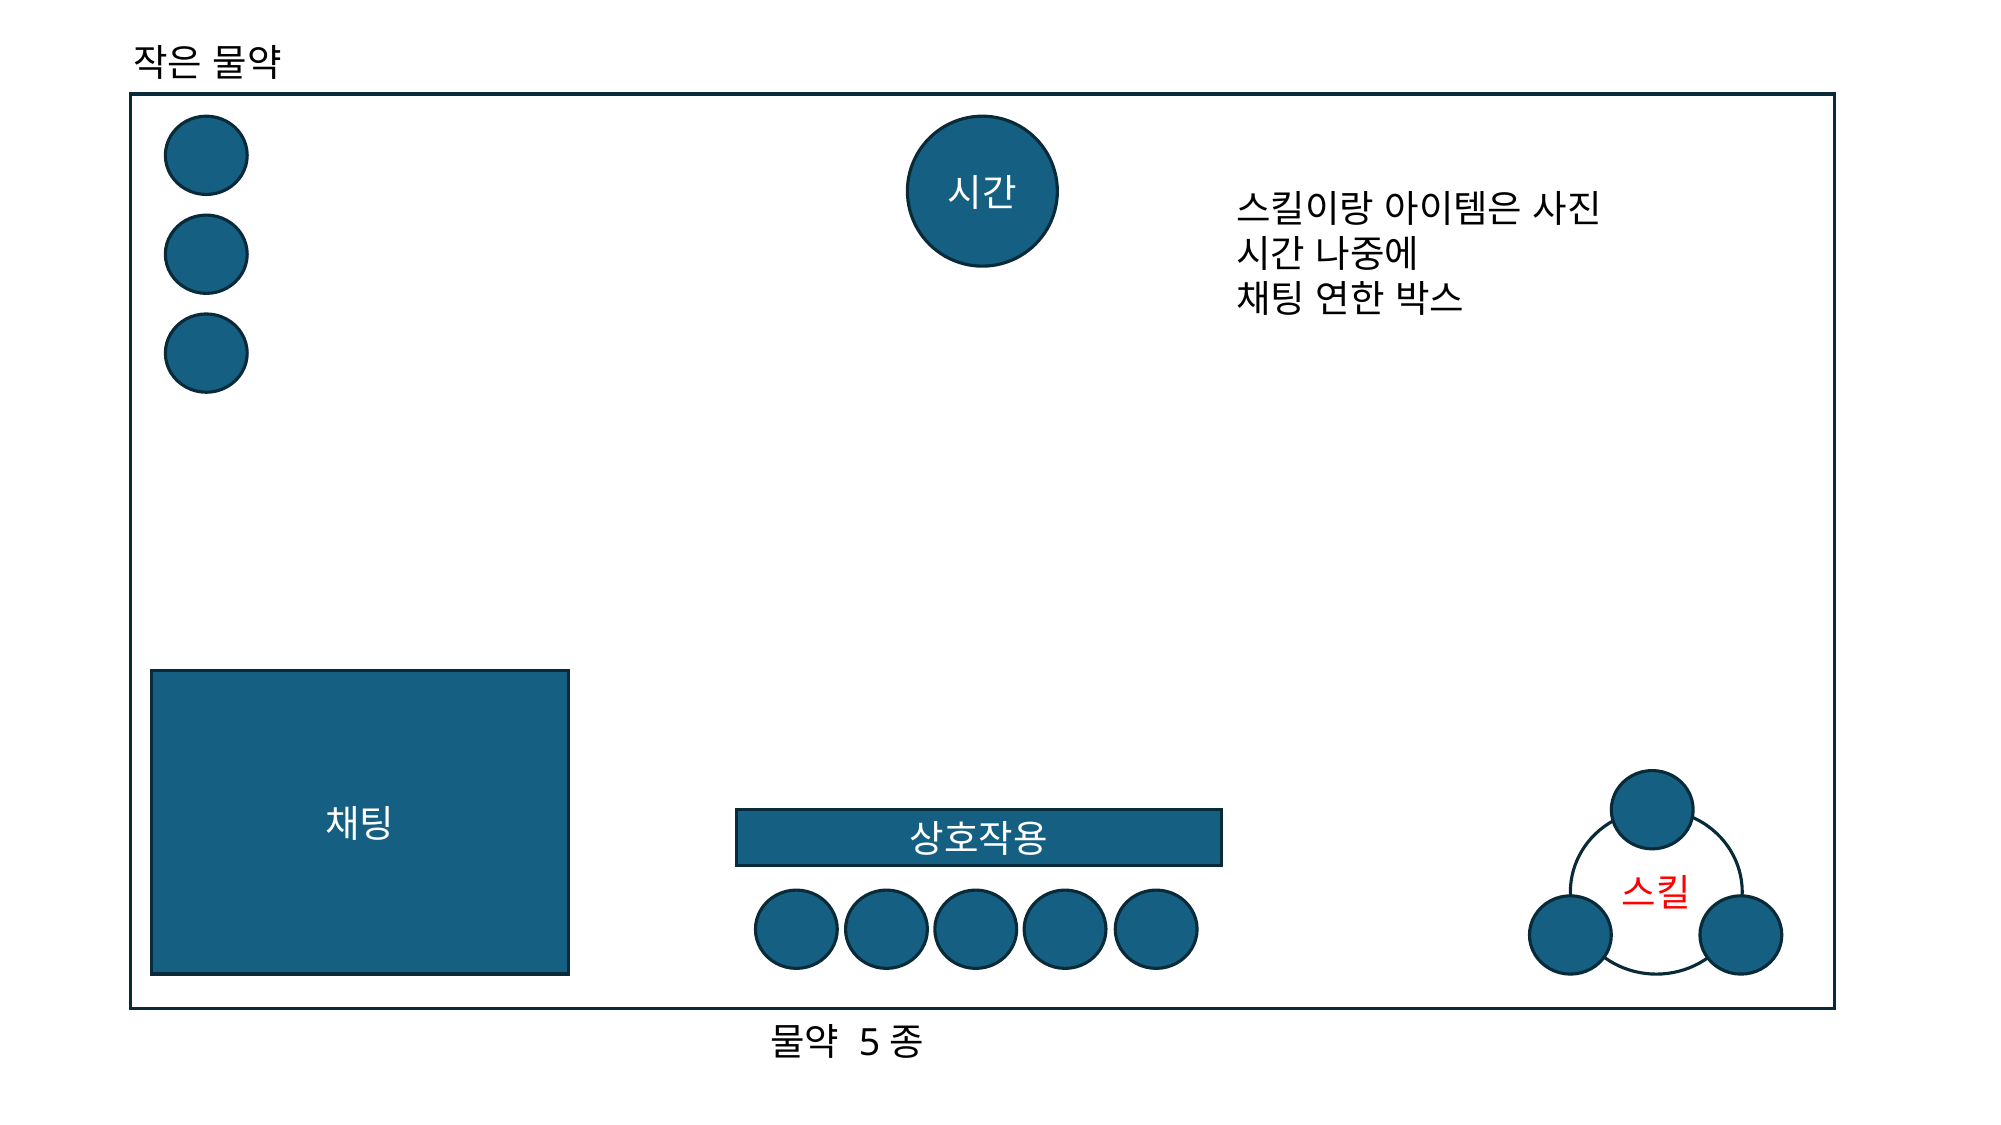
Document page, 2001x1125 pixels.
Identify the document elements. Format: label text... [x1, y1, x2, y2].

text_box 상호작용 [735, 808, 1223, 867]
text_box 채팅 [150, 669, 570, 976]
text_box 시간 [905, 114, 1059, 268]
text_box 물약 5종 [755, 1010, 1160, 1071]
text_box [1698, 894, 1784, 976]
text_box [163, 312, 249, 394]
text_box 작은 물약 [118, 31, 383, 92]
text_box [163, 213, 249, 295]
text_box [843, 888, 929, 970]
text_box [1113, 888, 1199, 970]
text_box [753, 888, 839, 970]
text_box [163, 114, 249, 197]
text_box [1527, 894, 1613, 976]
text_box [1022, 888, 1108, 970]
text_box 스킬이랑 아이템은 사진 시간 나중에 채팅 연한 박스 [1221, 177, 1655, 328]
text_box [933, 888, 1019, 970]
text_box [129, 92, 1836, 1010]
text_box [1609, 768, 1695, 851]
